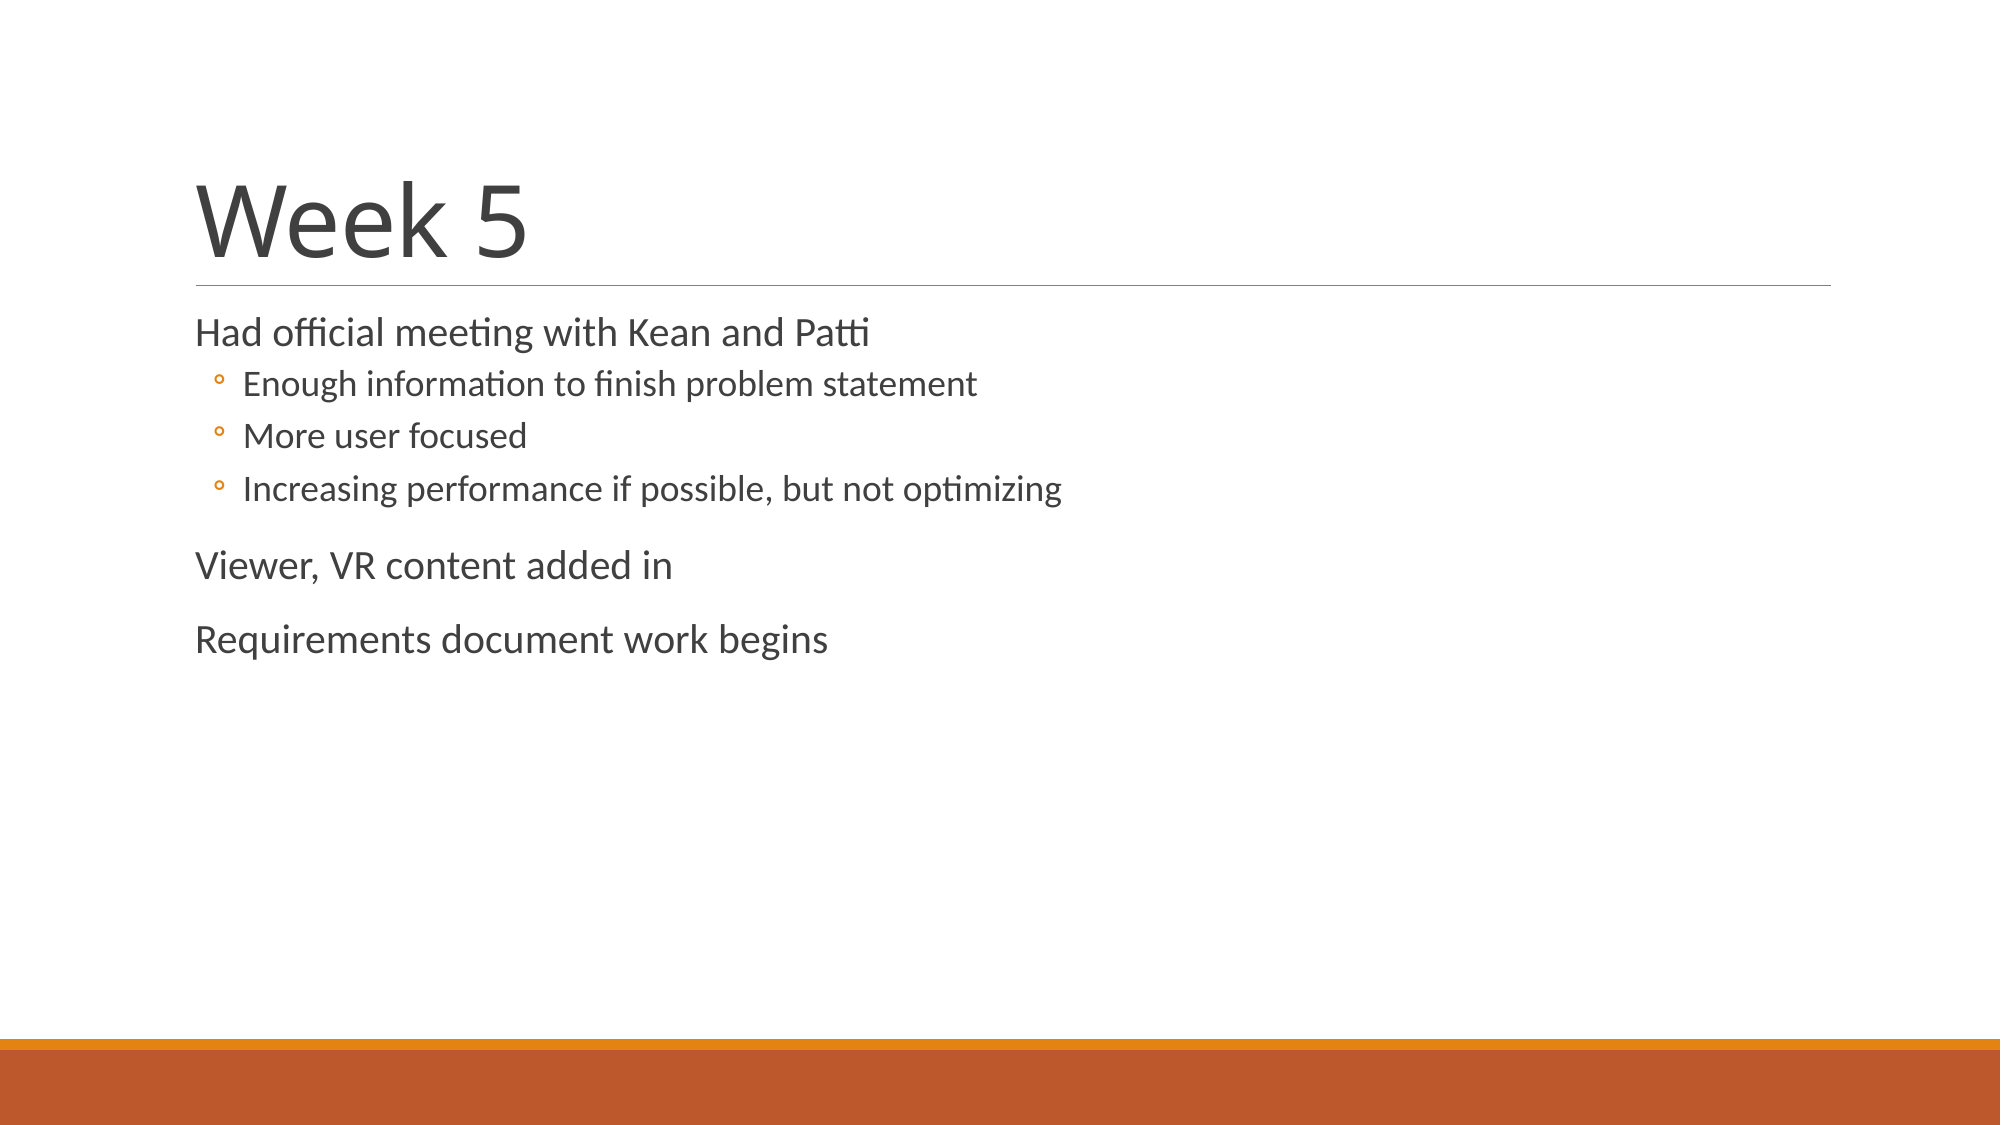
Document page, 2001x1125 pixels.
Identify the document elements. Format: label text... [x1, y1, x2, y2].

title Week 5 [180, 47, 1830, 285]
list Had official meeting with Kean and Patti Enough information to finish problem statement More user focused Increasing performance if possible, but not optimizing Viewer, VR content added in Requirements document work begins [180, 302, 1830, 963]
